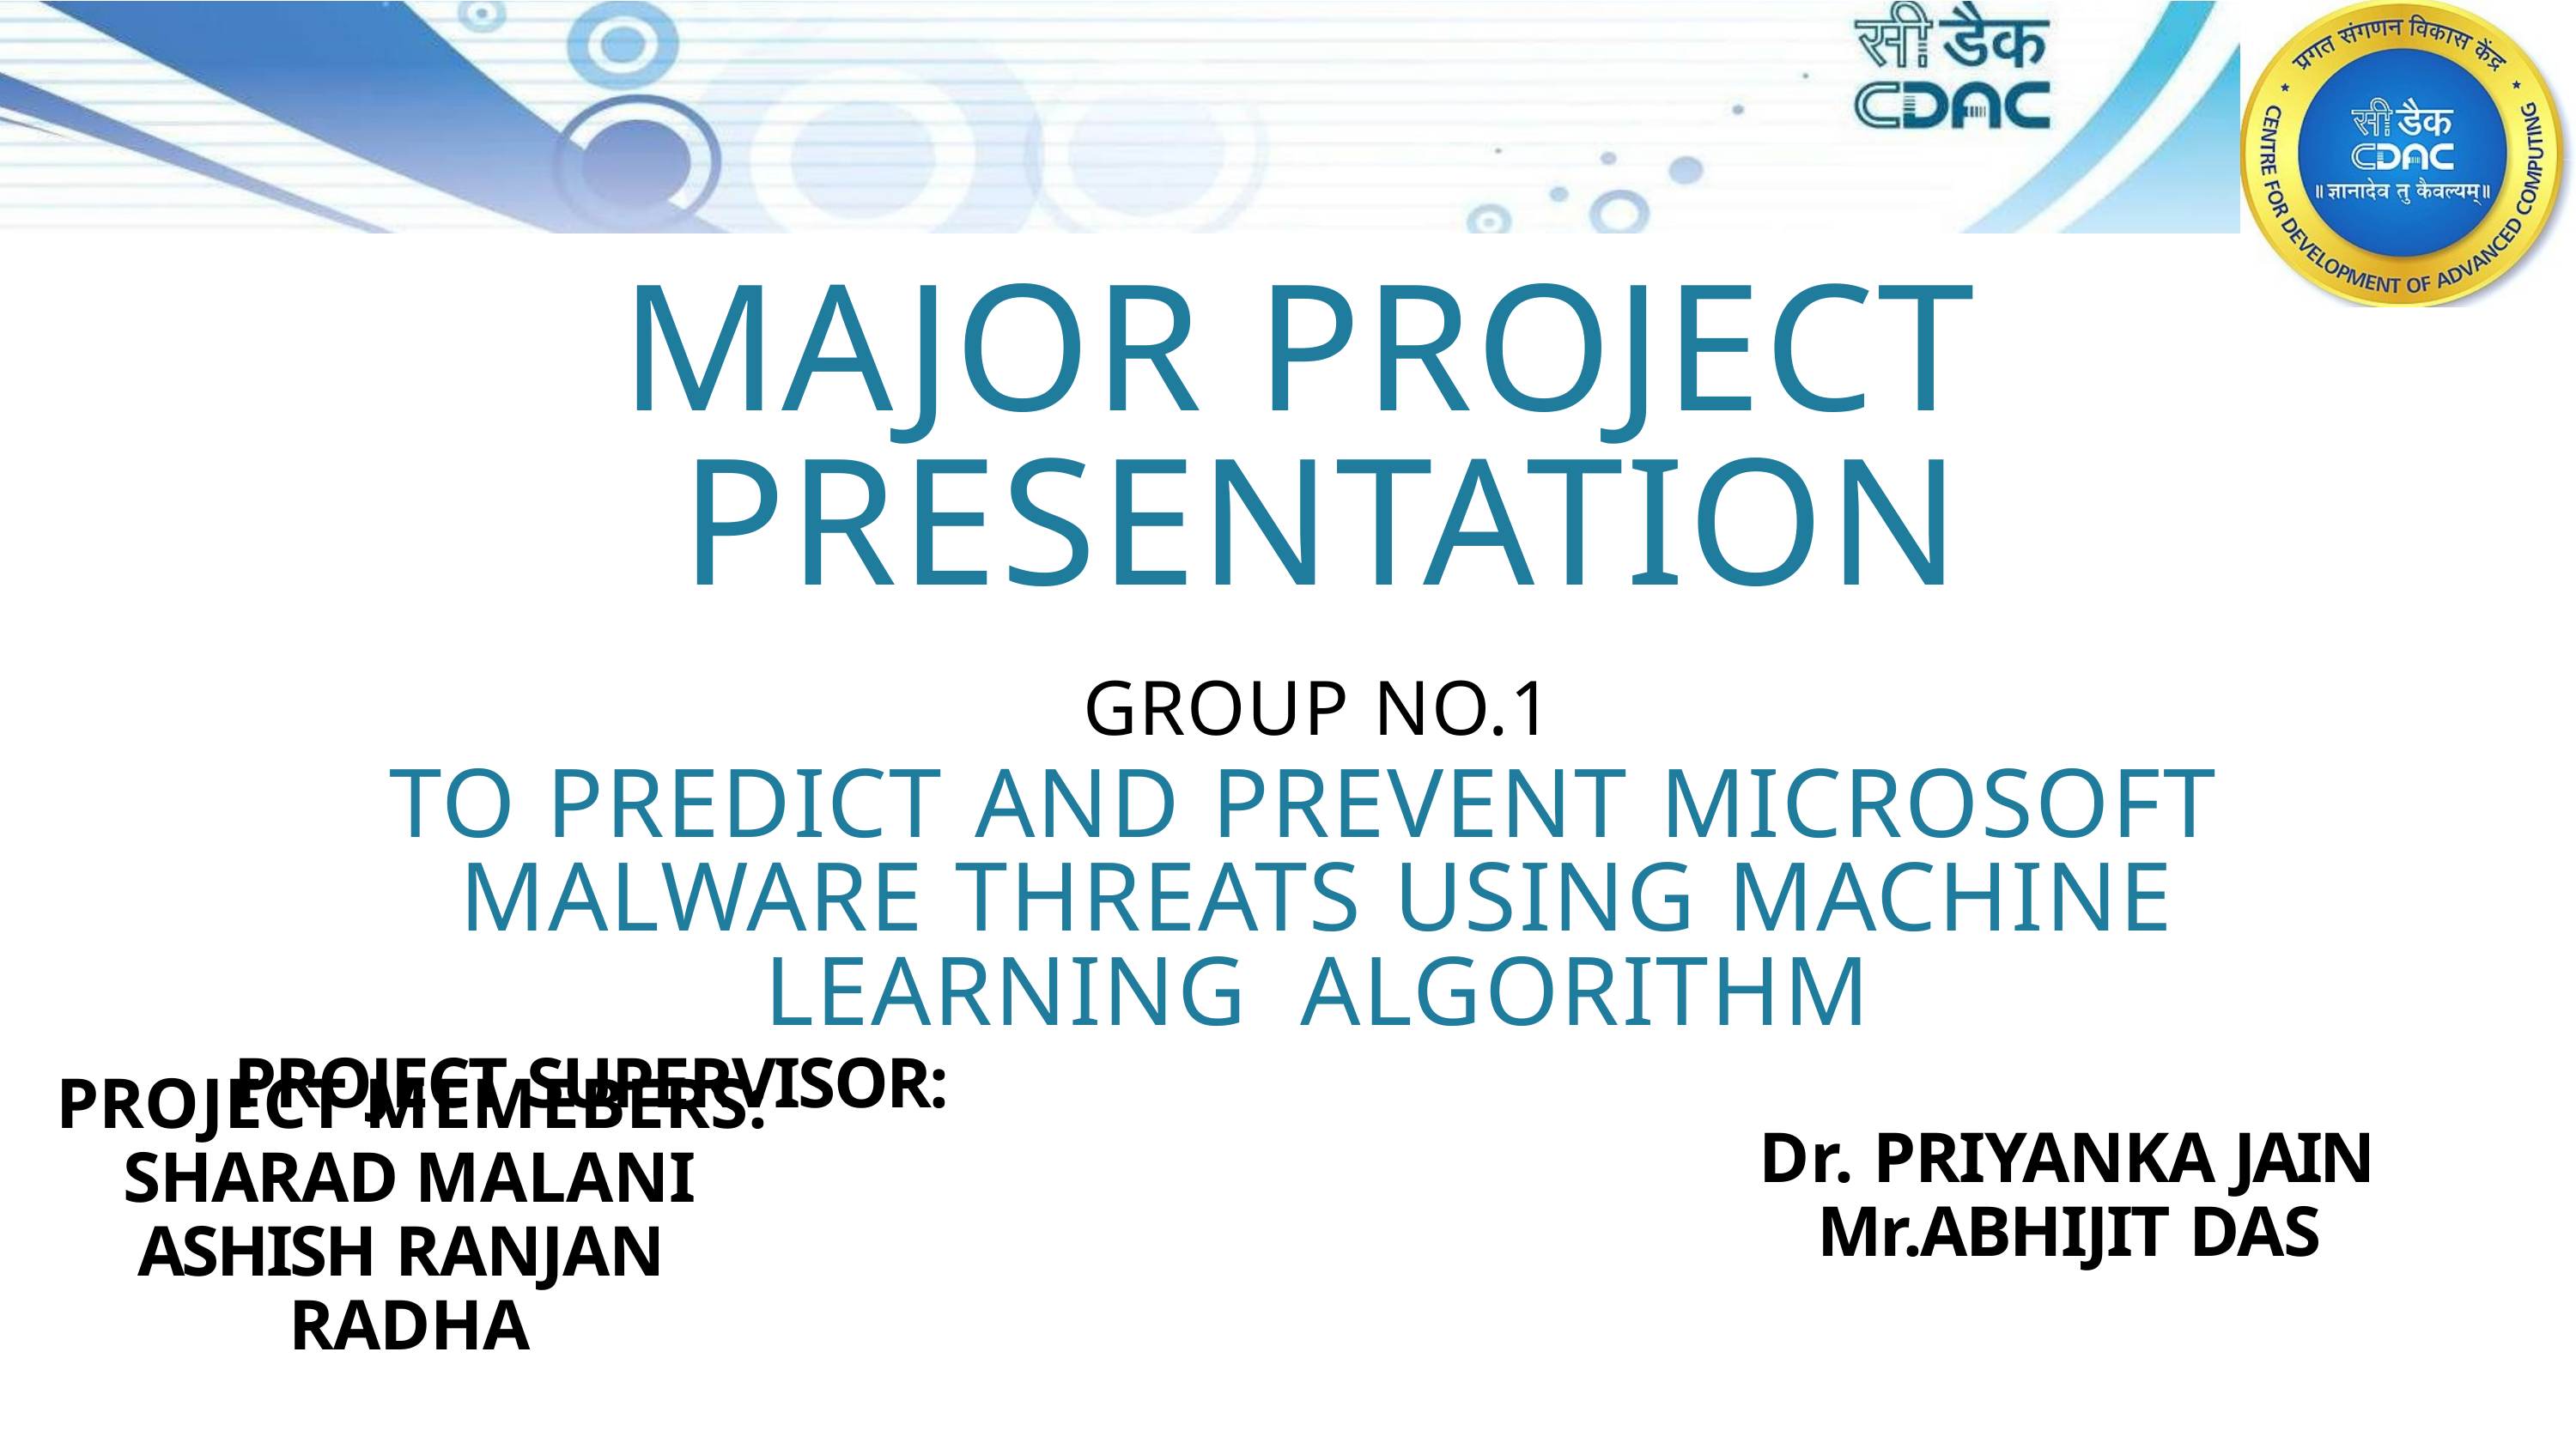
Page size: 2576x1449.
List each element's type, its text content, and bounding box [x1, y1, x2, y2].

text_box PROJECT MEMEBERS: SHARAD MALANI ASHISH RANJAN RADHA [52, 1056, 767, 1364]
picture [0, 0, 2576, 308]
text_box Dr. PRIYANKA JAIN Mr.ABHIJIT DAS [1757, 1122, 2422, 1270]
text_box GROUP NO.1 TO PREDICT AND PREVENT MICROSOFT MALWARE THREATS USING MACHINE LEARNING ALGORITHM PROJECT SUPERVISOR: [234, 665, 2469, 1122]
title MAJOR PROJECT PRESENTATION [618, 243, 2139, 621]
